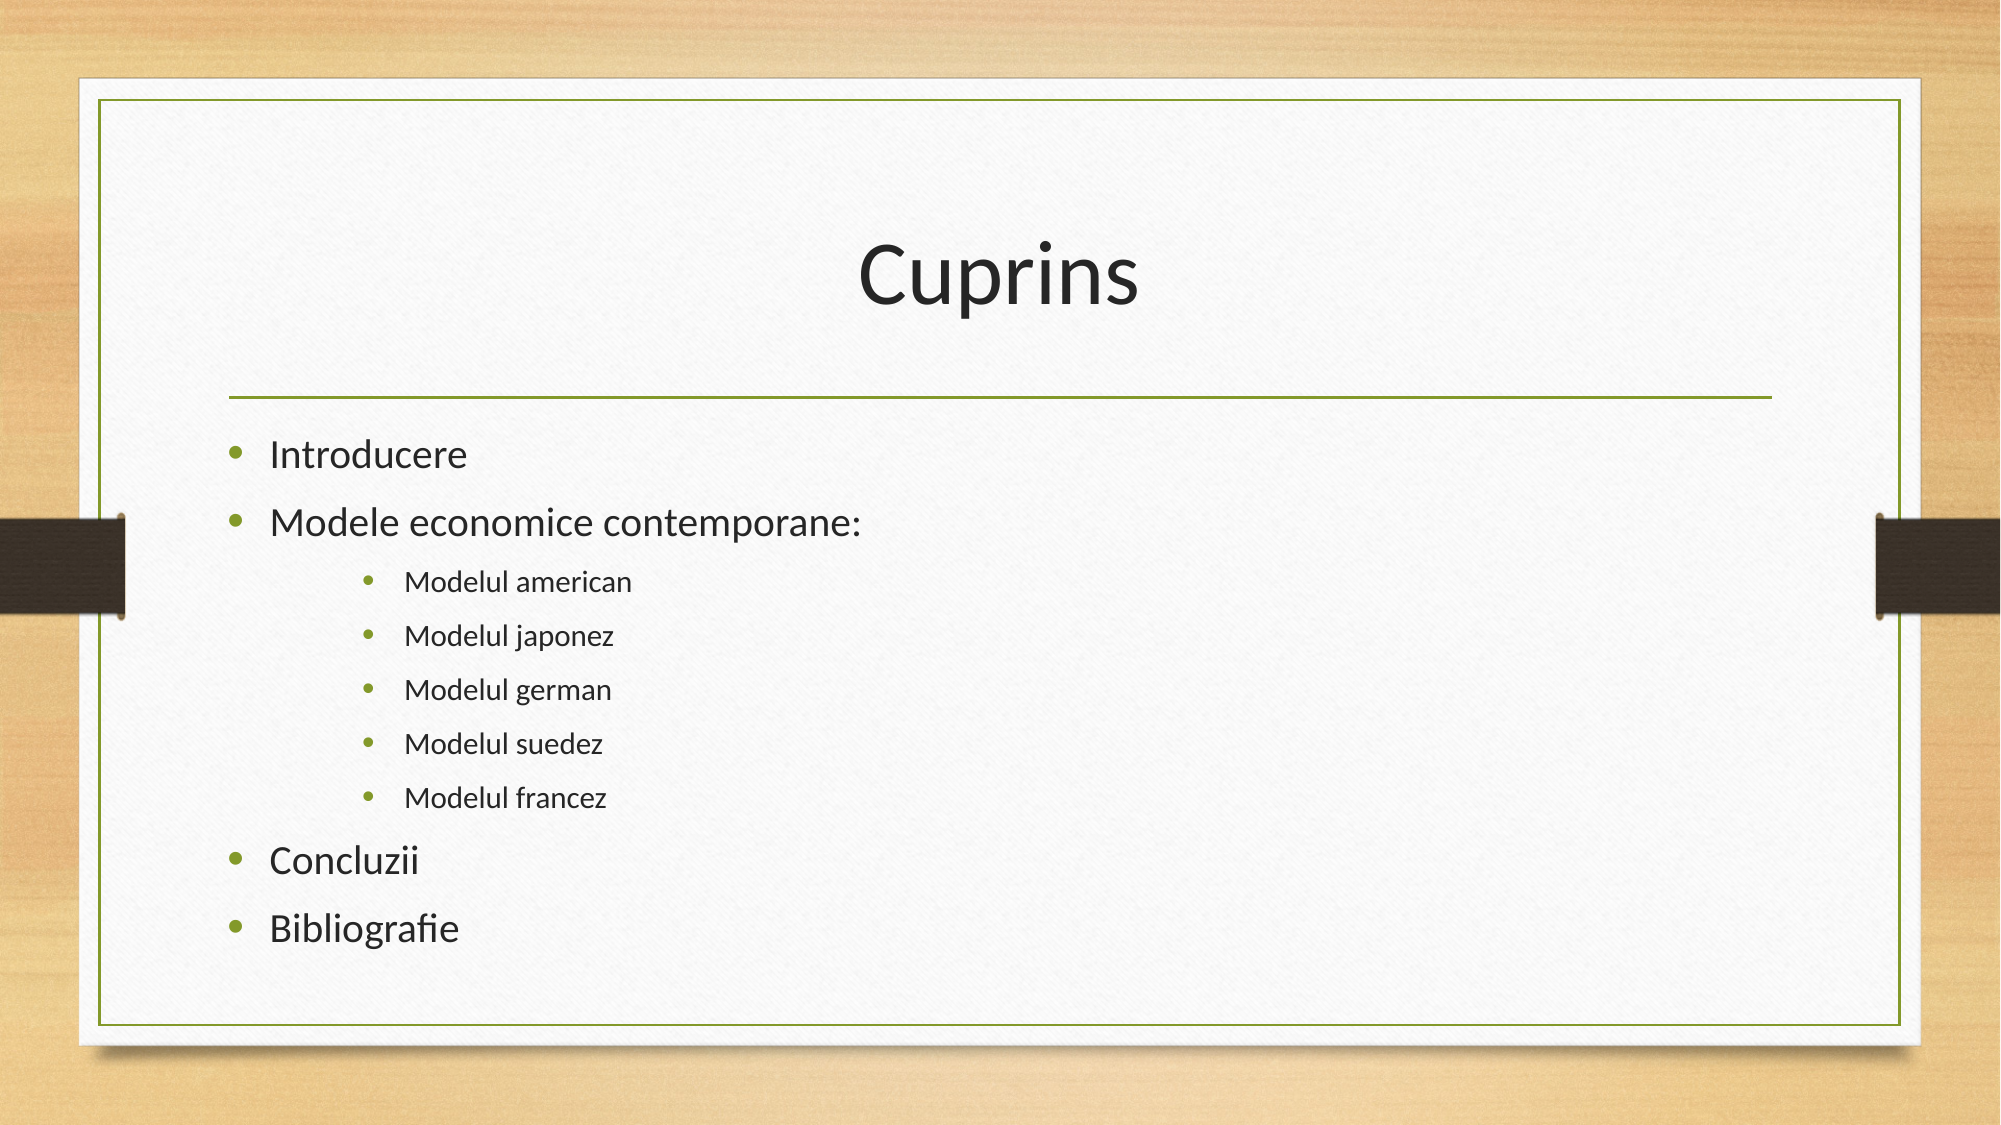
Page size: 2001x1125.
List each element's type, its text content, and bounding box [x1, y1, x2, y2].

list Introducere Modele economice contemporane: Modelul american Modelul japonez Modelul german Modelul suedez Modelul francez Concluzii Bibliografie [212, 419, 1788, 964]
title Cuprins [212, 161, 1788, 375]
picture [0, 0, 2001, 1125]
